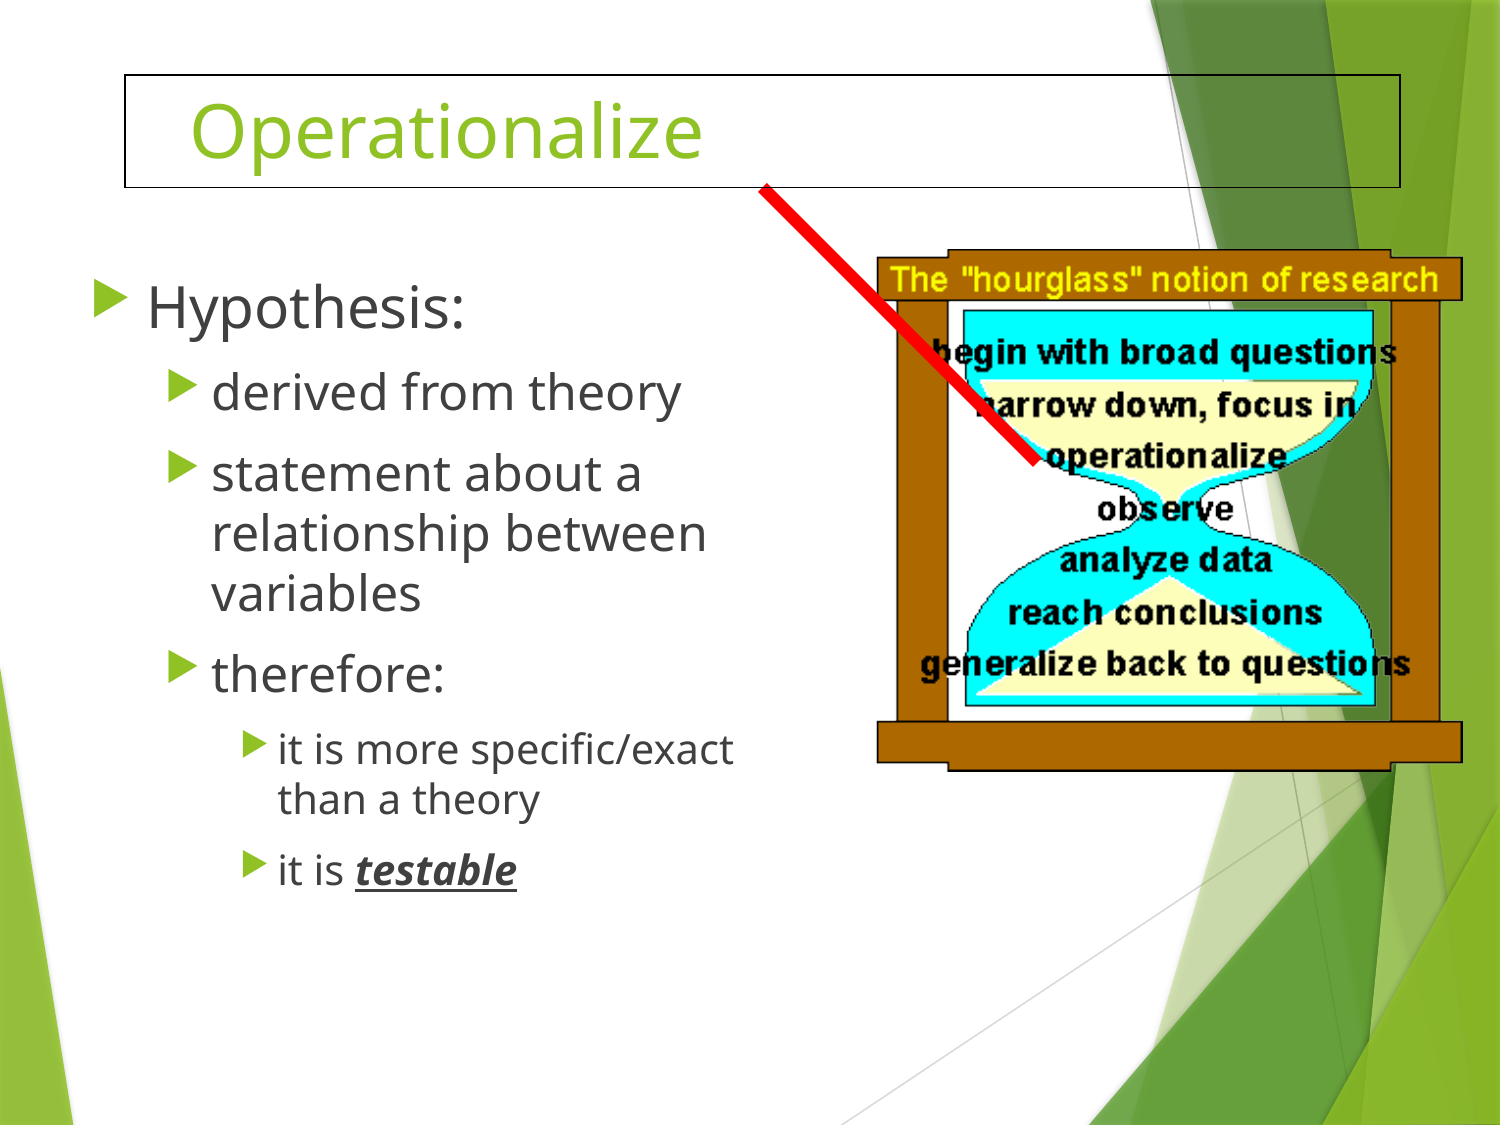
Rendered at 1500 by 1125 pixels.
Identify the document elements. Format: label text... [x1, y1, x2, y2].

text_box [124, 75, 1400, 188]
title Operationalize [174, 76, 1500, 219]
list Hypothesis: derived from theory statement about a relationship between variables therefore: it is more specific/exact than a theory it is testable [74, 262, 825, 1000]
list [874, 249, 1463, 773]
